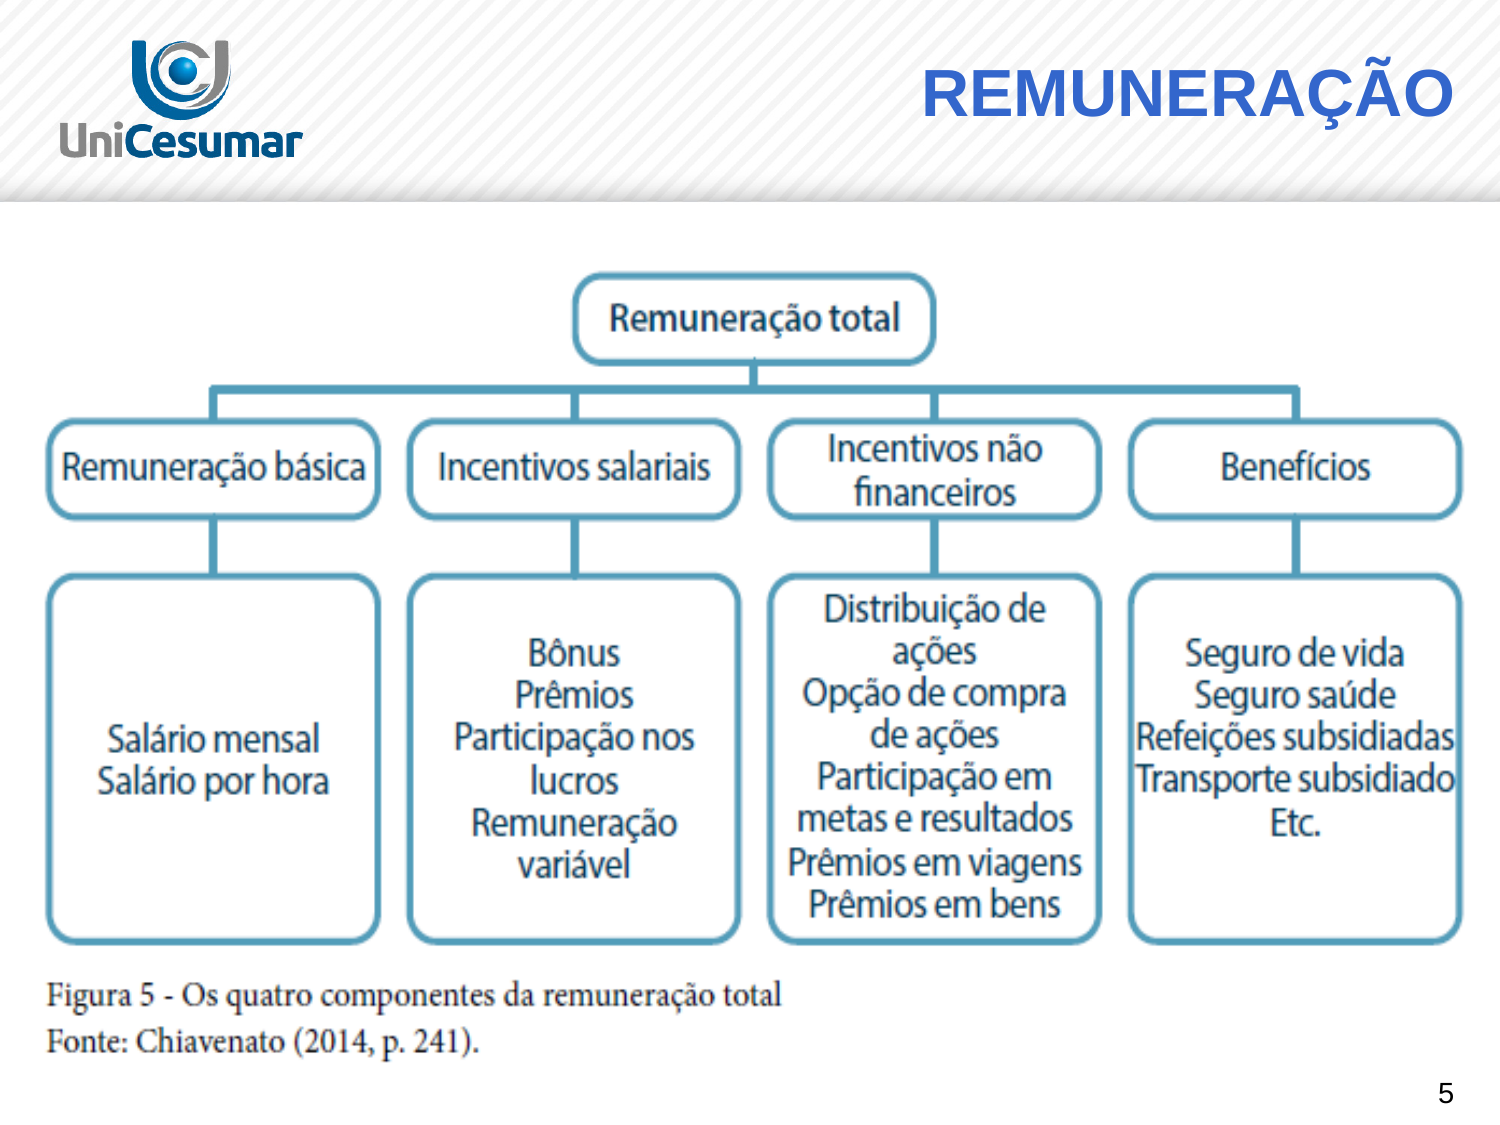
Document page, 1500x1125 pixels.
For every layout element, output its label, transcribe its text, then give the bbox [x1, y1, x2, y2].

picture [0, 0, 1500, 1125]
title REMUNERAÇÃO [289, 18, 1471, 162]
